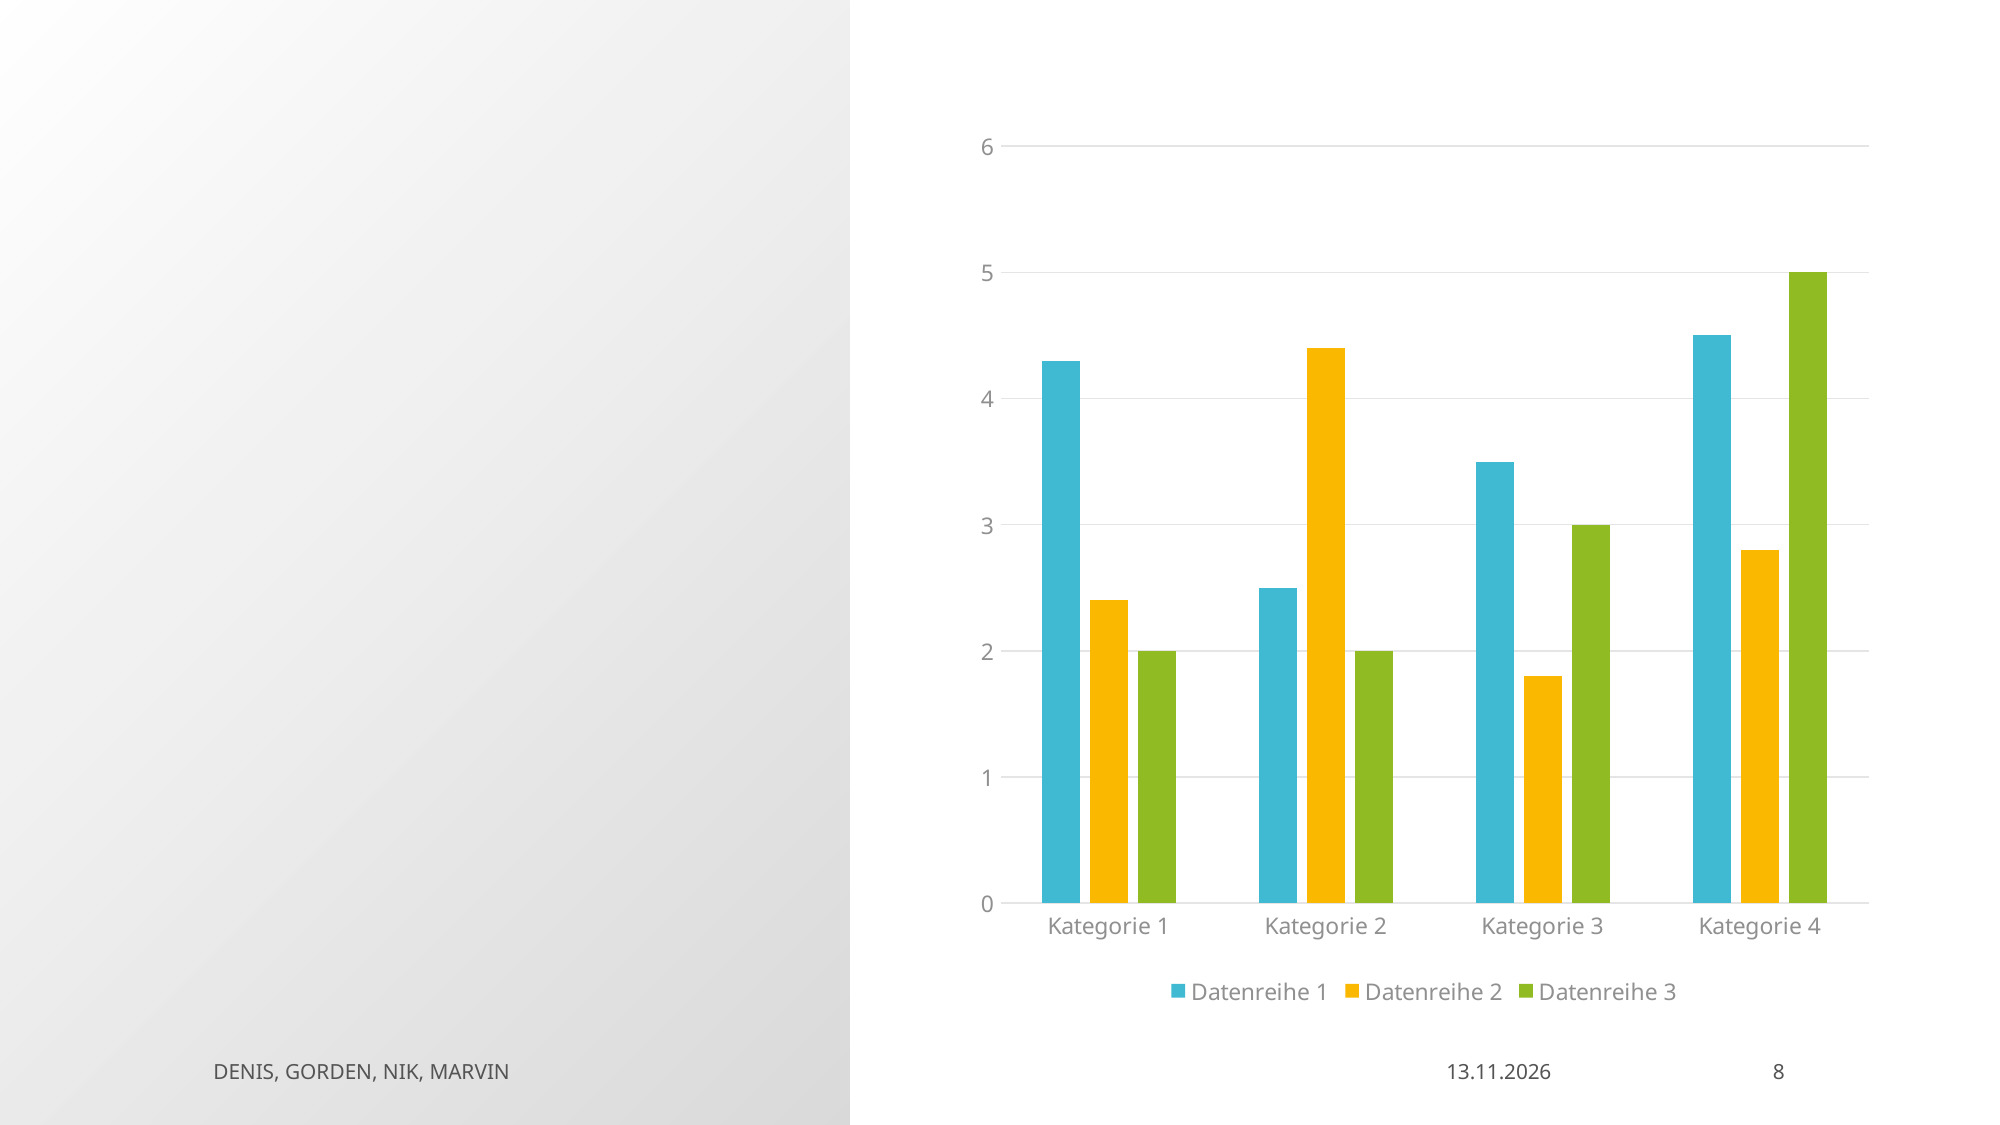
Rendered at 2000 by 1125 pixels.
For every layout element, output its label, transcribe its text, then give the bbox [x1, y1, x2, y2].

footer Denis, Gorden, Nik, Marvin [198, 1057, 1288, 1088]
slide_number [1337, 1057, 1567, 1088]
slide_number 8 [1612, 1057, 1800, 1088]
chart [961, 112, 1888, 1013]
